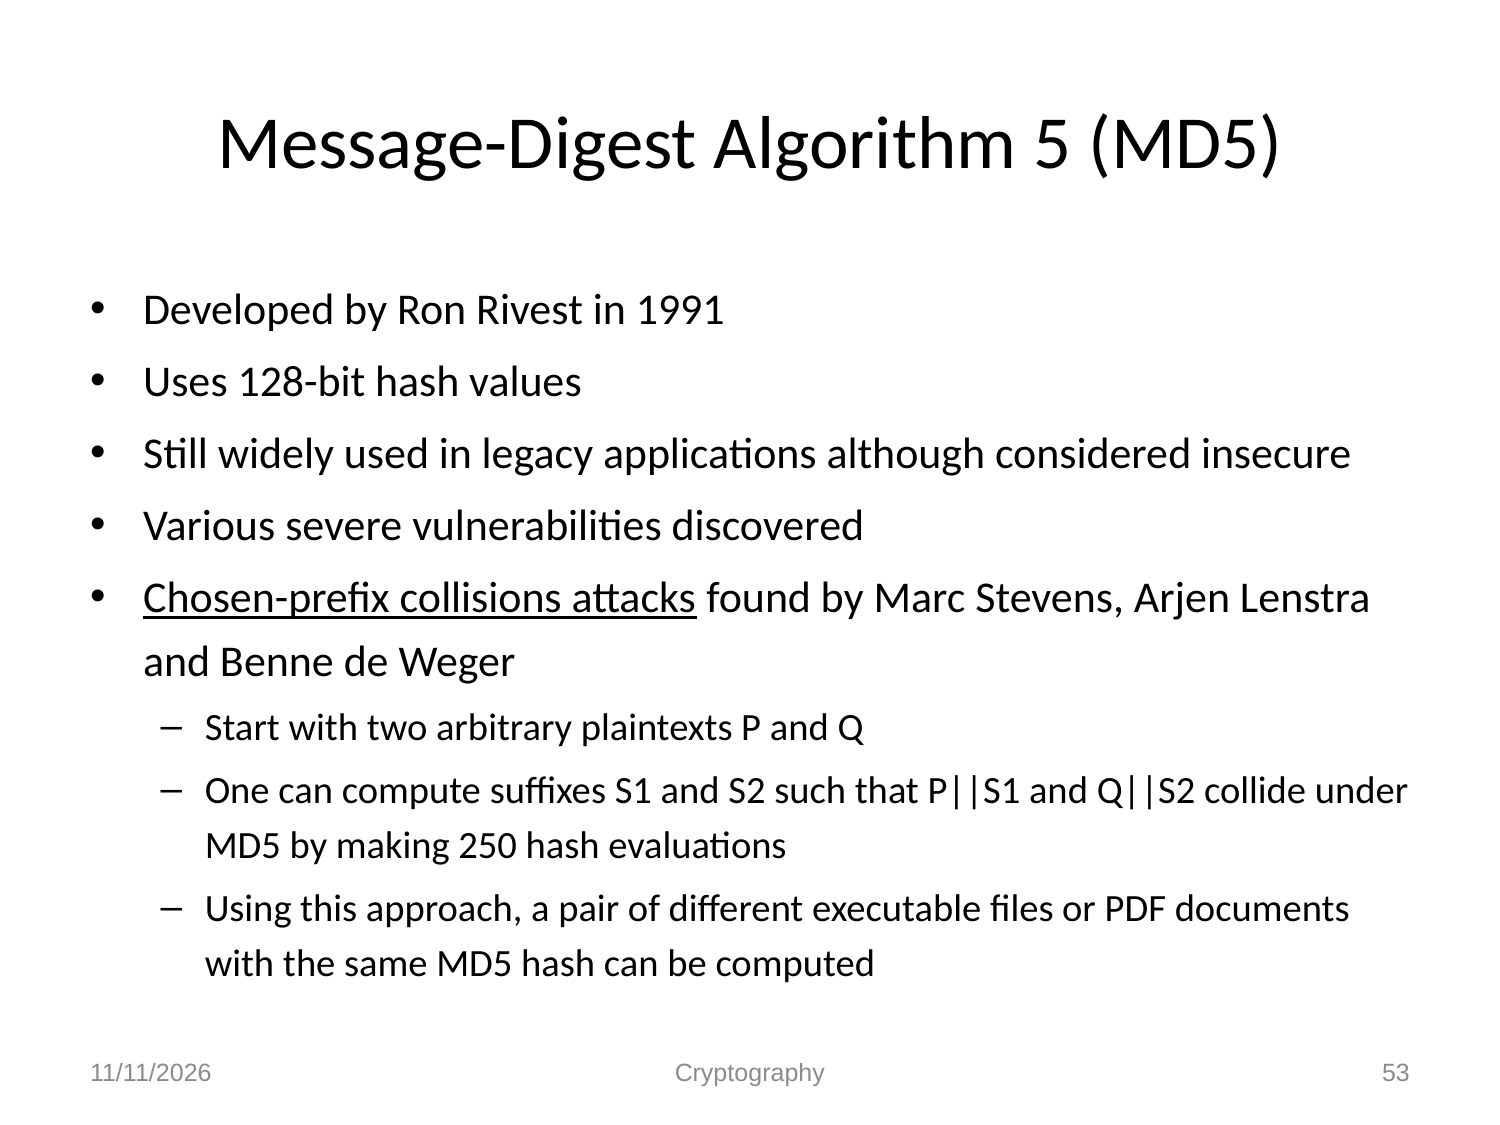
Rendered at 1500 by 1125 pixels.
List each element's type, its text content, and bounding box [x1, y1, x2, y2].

list Developed by Ron Rivest in 1991 Uses 128-bit hash values Still widely used in legacy applications although considered insecure Various severe vulnerabilities discovered Chosen-prefix collisions attacks found by Marc Stevens, Arjen Lenstra and Benne de Weger Start with two arbitrary plaintexts P and Q One can compute suffixes S1 and S2 such that P||S1 and Q||S2 collide under MD5 by making 250 hash evaluations Using this approach, a pair of different executable files or PDF documents with the same MD5 hash can be computed [75, 262, 1425, 1005]
title Message-Digest Algorithm 5 (MD5) [75, 45, 1425, 233]
slide_number 53 [1074, 1042, 1425, 1103]
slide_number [75, 1042, 425, 1103]
footer Cryptography [512, 1042, 988, 1103]
